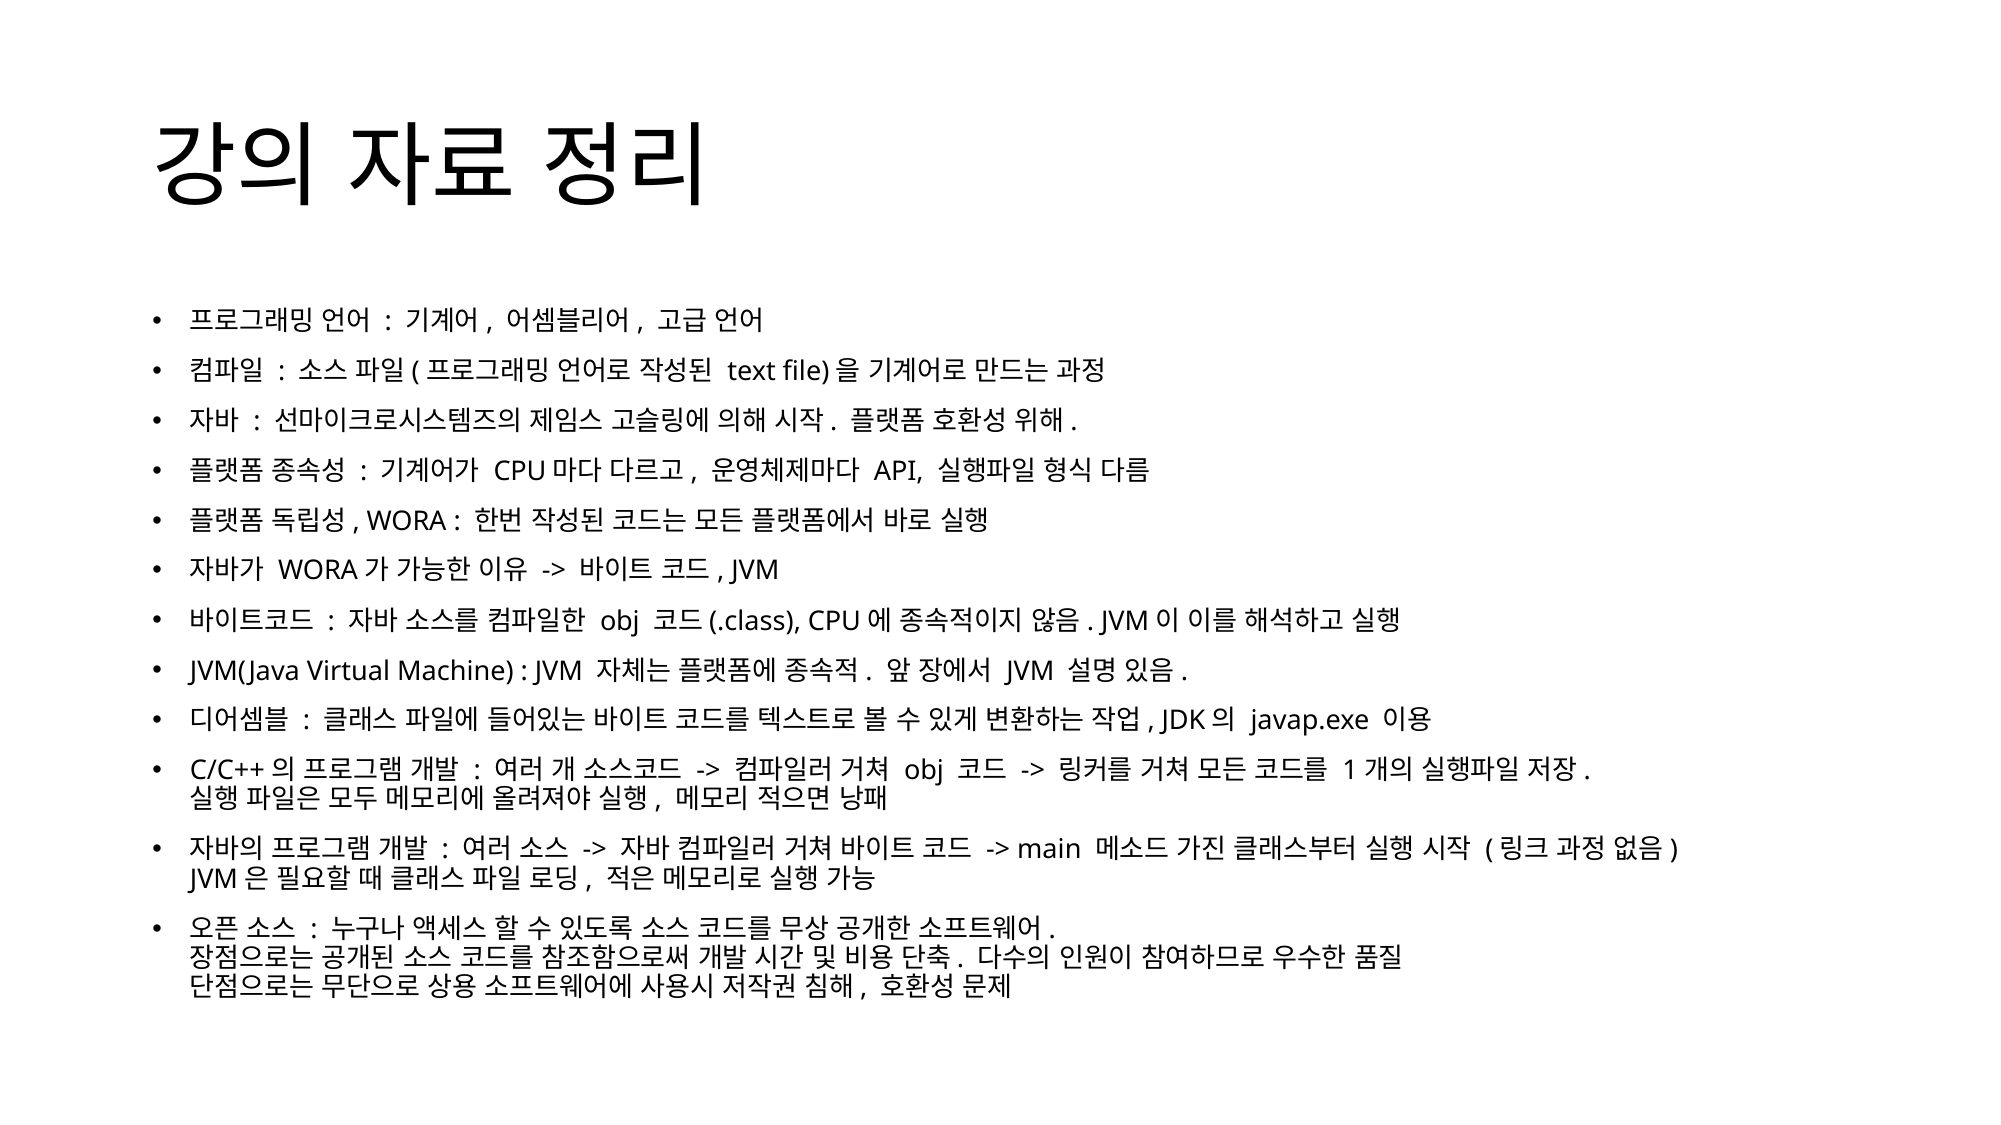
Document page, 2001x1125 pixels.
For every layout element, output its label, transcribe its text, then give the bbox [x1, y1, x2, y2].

list 프로그래밍 언어 : 기계어, 어셈블리어, 고급 언어 컴파일 : 소스 파일(프로그래밍 언어로 작성된 text file)을 기계어로 만드는 과정 자바 : 선마이크로시스템즈의 제임스 고슬링에 의해 시작. 플랫폼 호환성 위해. 플랫폼 종속성 : 기계어가 CPU마다 다르고, 운영체제마다 API, 실행파일 형식 다름 플랫폼 독립성, WORA : 한번 작성된 코드는 모든 플랫폼에서 바로 실행 자바가 WORA가 가능한 이유 -> 바이트 코드, JVM 바이트코드 : 자바 소스를 컴파일한 obj 코드(.class), CPU에 종속적이지 않음. JVM이 이를 해석하고 실행 JVM(Java Virtual Machine) : JVM 자체는 플랫폼에 종속적. 앞 장에서 JVM 설명 있음. 디어셈블 : 클래스 파일에 들어있는 바이트 코드를 텍스트로 볼 수 있게 변환하는 작업, JDK의 javap.exe 이용 C/C++의 프로그램 개발 : 여러 개 소스코드 -> 컴파일러 거쳐 obj 코드 -> 링커를 거쳐 모든 코드를 1개의 실행파일 저장. 실행 파일은 모두 메모리에 올려져야 실행, 메모리 적으면 낭패 자바의 프로그램 개발 : 여러 소스 -> 자바 컴파일러 거쳐 바이트 코드 -> main 메소드 가진 클래스부터 실행 시작 (링크 과정 없음) JVM은 필요할 때 클래스 파일 로딩, 적은 메모리로 실행 가능 오픈 소스 : 누구나 액세스 할 수 있도록 소스 코드를 무상 공개한 소프트웨어. 장점으로는 공개된 소스 코드를 참조함으로써 개발 시간 및 비용 단축. 다수의 인원이 참여하므로 우수한 품질 단점으로는 무단으로 상용 소프트웨어에 사용시 저작권 침해, 호환성 문제 [137, 299, 1863, 1014]
title 강의 자료 정리 [137, 59, 1863, 278]
